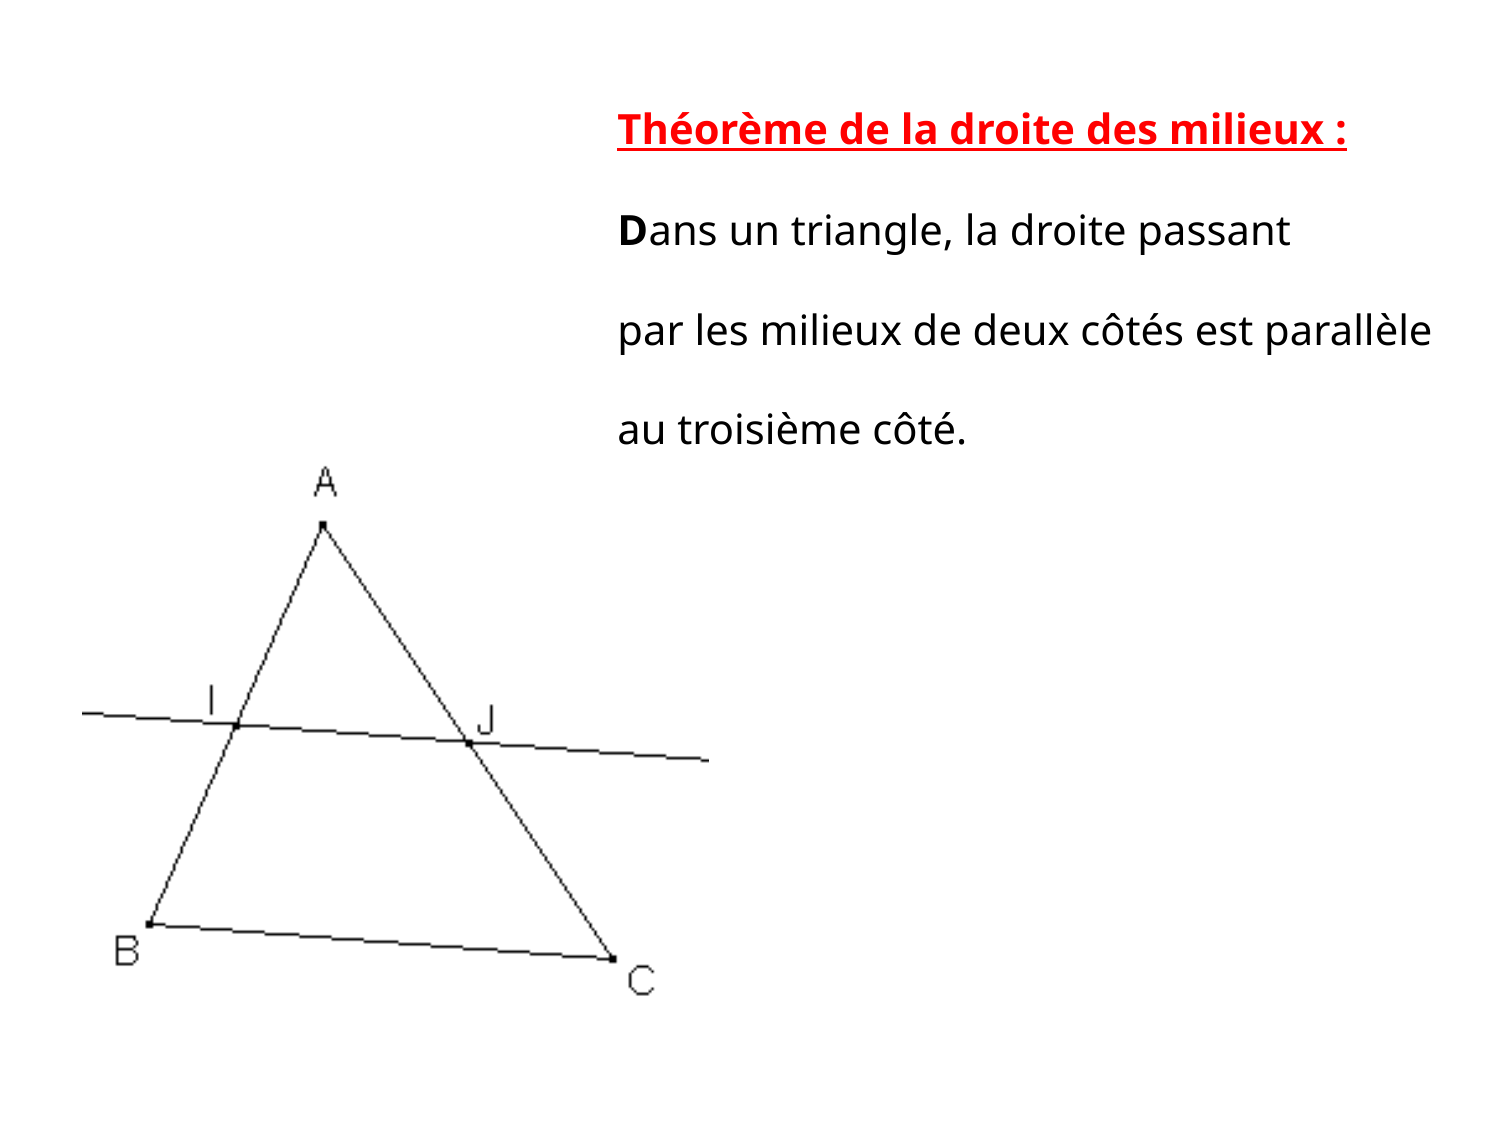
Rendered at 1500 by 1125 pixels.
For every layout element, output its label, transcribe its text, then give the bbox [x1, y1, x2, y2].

text_box Théorème de la droite des milieux : Dans un triangle, la droite passant par les milieux de deux côtés est parallèle au troisième côté. [602, 95, 1449, 511]
picture [81, 445, 709, 1044]
